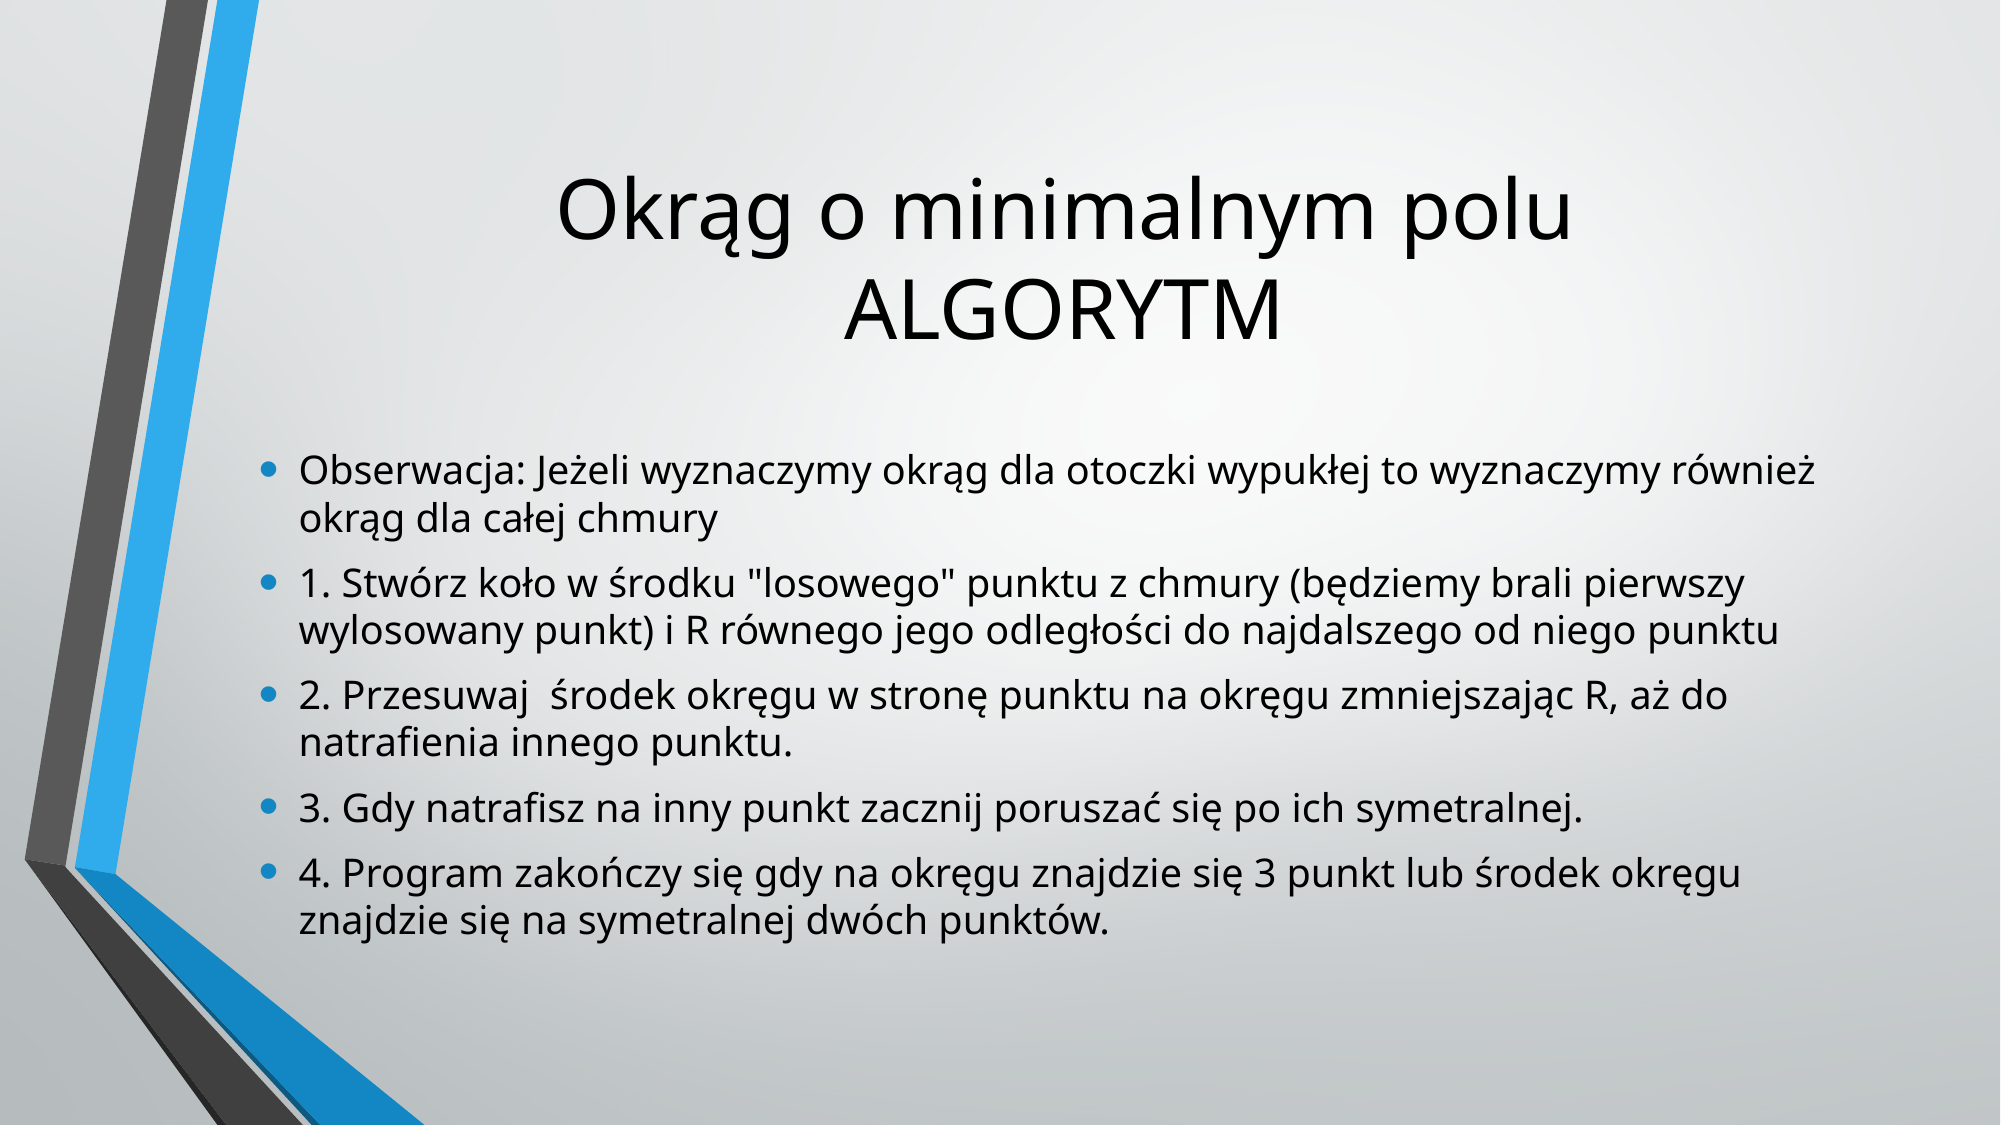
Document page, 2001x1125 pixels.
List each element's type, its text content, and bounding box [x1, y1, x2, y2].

title Okrąg o minimalnym polu ALGORYTM [243, 112, 1887, 400]
list Obserwacja: Jeżeli wyznaczymy okrąg dla otoczki wypukłej to wyznaczymy również okrąg dla całej chmury 1. Stwórz koło w środku "losowego" punktu z chmury (będziemy brali pierwszy wylosowany punkt) i R równego jego odległości do najdalszego od niego punktu 2. Przesuwaj środek okręgu w stronę punktu na okręgu zmniejszając R, aż do natrafienia innego punktu. 3. Gdy natrafisz na inny punkt zacznij poruszać się po ich symetralnej. 4. Program zakończy się gdy na okręgu znajdzie się 3 punkt lub środek okręgu znajdzie się na symetralnej dwóch punktów. [243, 437, 1887, 950]
